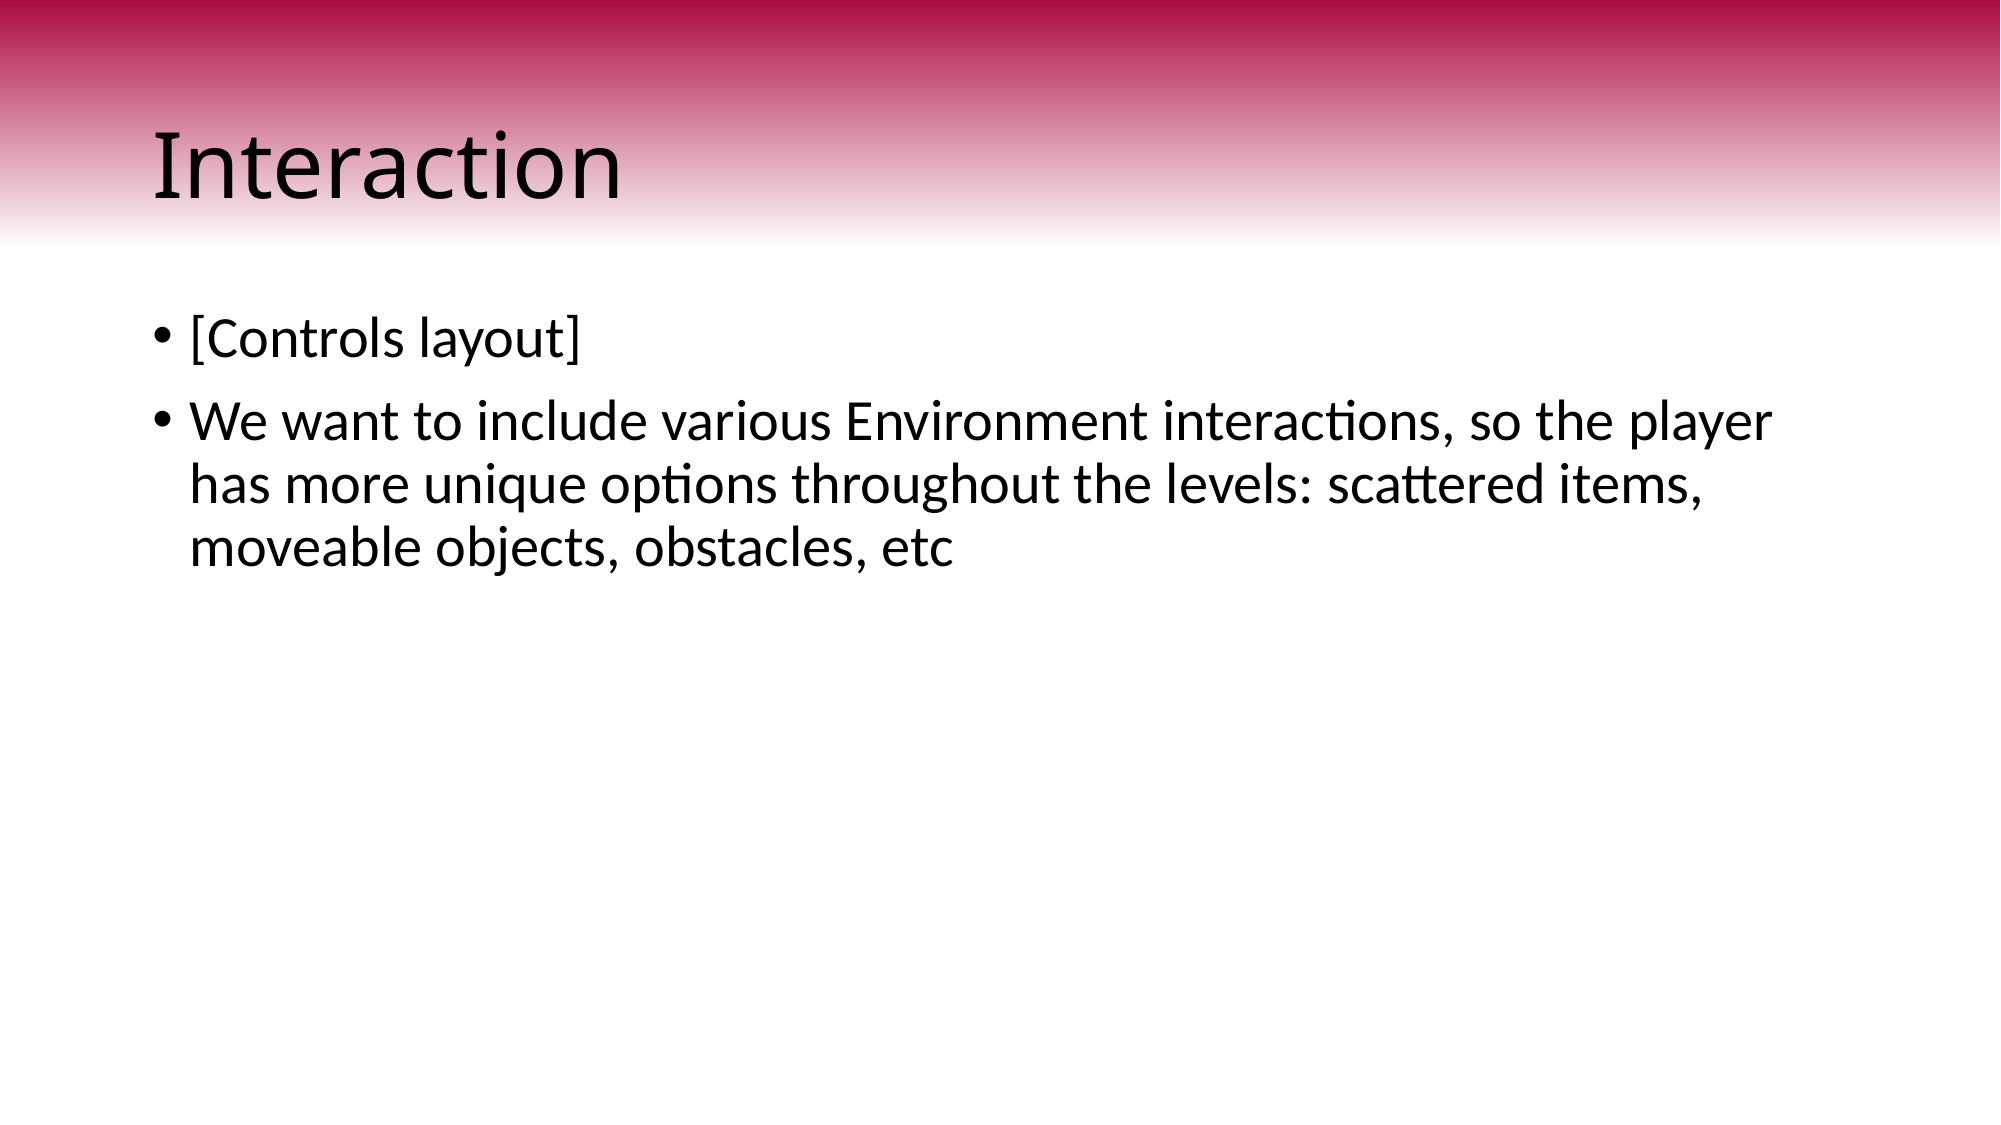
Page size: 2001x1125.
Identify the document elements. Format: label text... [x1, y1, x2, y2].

title Interaction [137, 59, 1863, 278]
list [Controls layout] We want to include various Environment interactions, so the player has more unique options throughout the levels: scattered items, moveable objects, obstacles, etc [137, 299, 1863, 1014]
